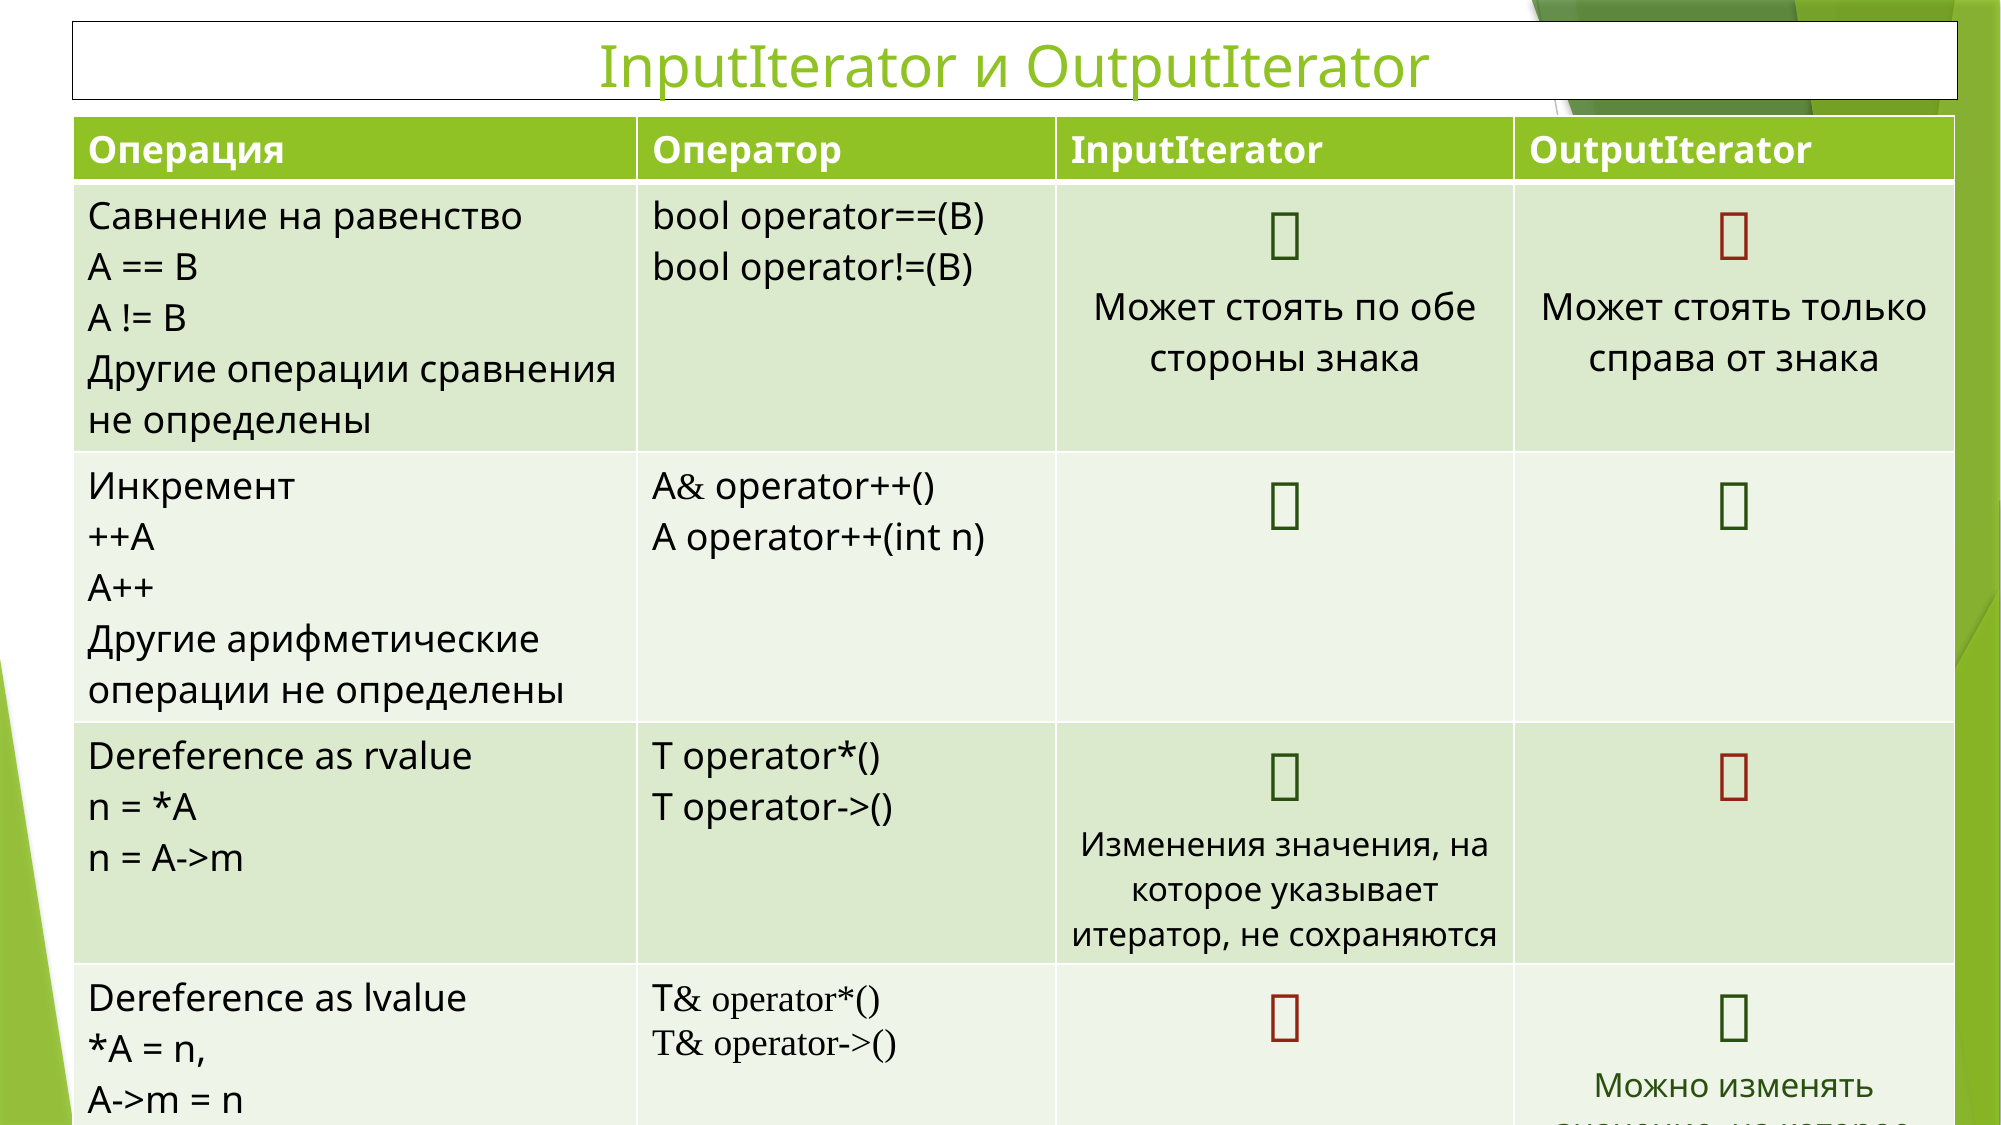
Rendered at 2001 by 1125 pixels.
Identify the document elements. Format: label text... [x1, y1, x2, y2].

table_cell Dereference as rvalue n = *A n = A->m [74, 723, 636, 963]
table_cell  Может стоять только справа от знака [1515, 185, 1954, 451]
table_cell  Можно изменять значение, на которое указывает итератор [1515, 965, 1954, 1125]
table_cell  [1057, 965, 1513, 1125]
table_cell bool operator==(B) bool operator!=(B) [638, 185, 1055, 451]
table_header Оператор [638, 117, 1055, 179]
table_cell A& operator++() A operator++(int n) [638, 453, 1055, 721]
table_cell T& operator*() T& operator->() [638, 965, 1055, 1125]
table_header InputIterator [1057, 117, 1513, 179]
table_cell  Может стоять по обе стороны знака [1057, 185, 1513, 451]
table_cell T operator*() T operator->() [638, 723, 1055, 963]
table_cell  [1515, 723, 1954, 963]
text_box InputIterator и OutputIterator [72, 21, 1958, 100]
table_header OutputIterator [1515, 117, 1954, 179]
table_cell Dereference as lvalue *A = n, A->m = n [74, 965, 636, 1125]
table_cell  [1515, 453, 1954, 721]
table_header Операция [74, 117, 636, 179]
table_cell Инкремент ++A A++ Другие арифметические операции не определены [74, 453, 636, 721]
table_cell  Изменения значения, на которое указывает итератор, не сохраняются [1057, 723, 1513, 963]
table_cell  [1057, 453, 1513, 721]
table_cell Савнение на равенство A == B A != B Другие операции сравнения не определены [74, 185, 636, 451]
